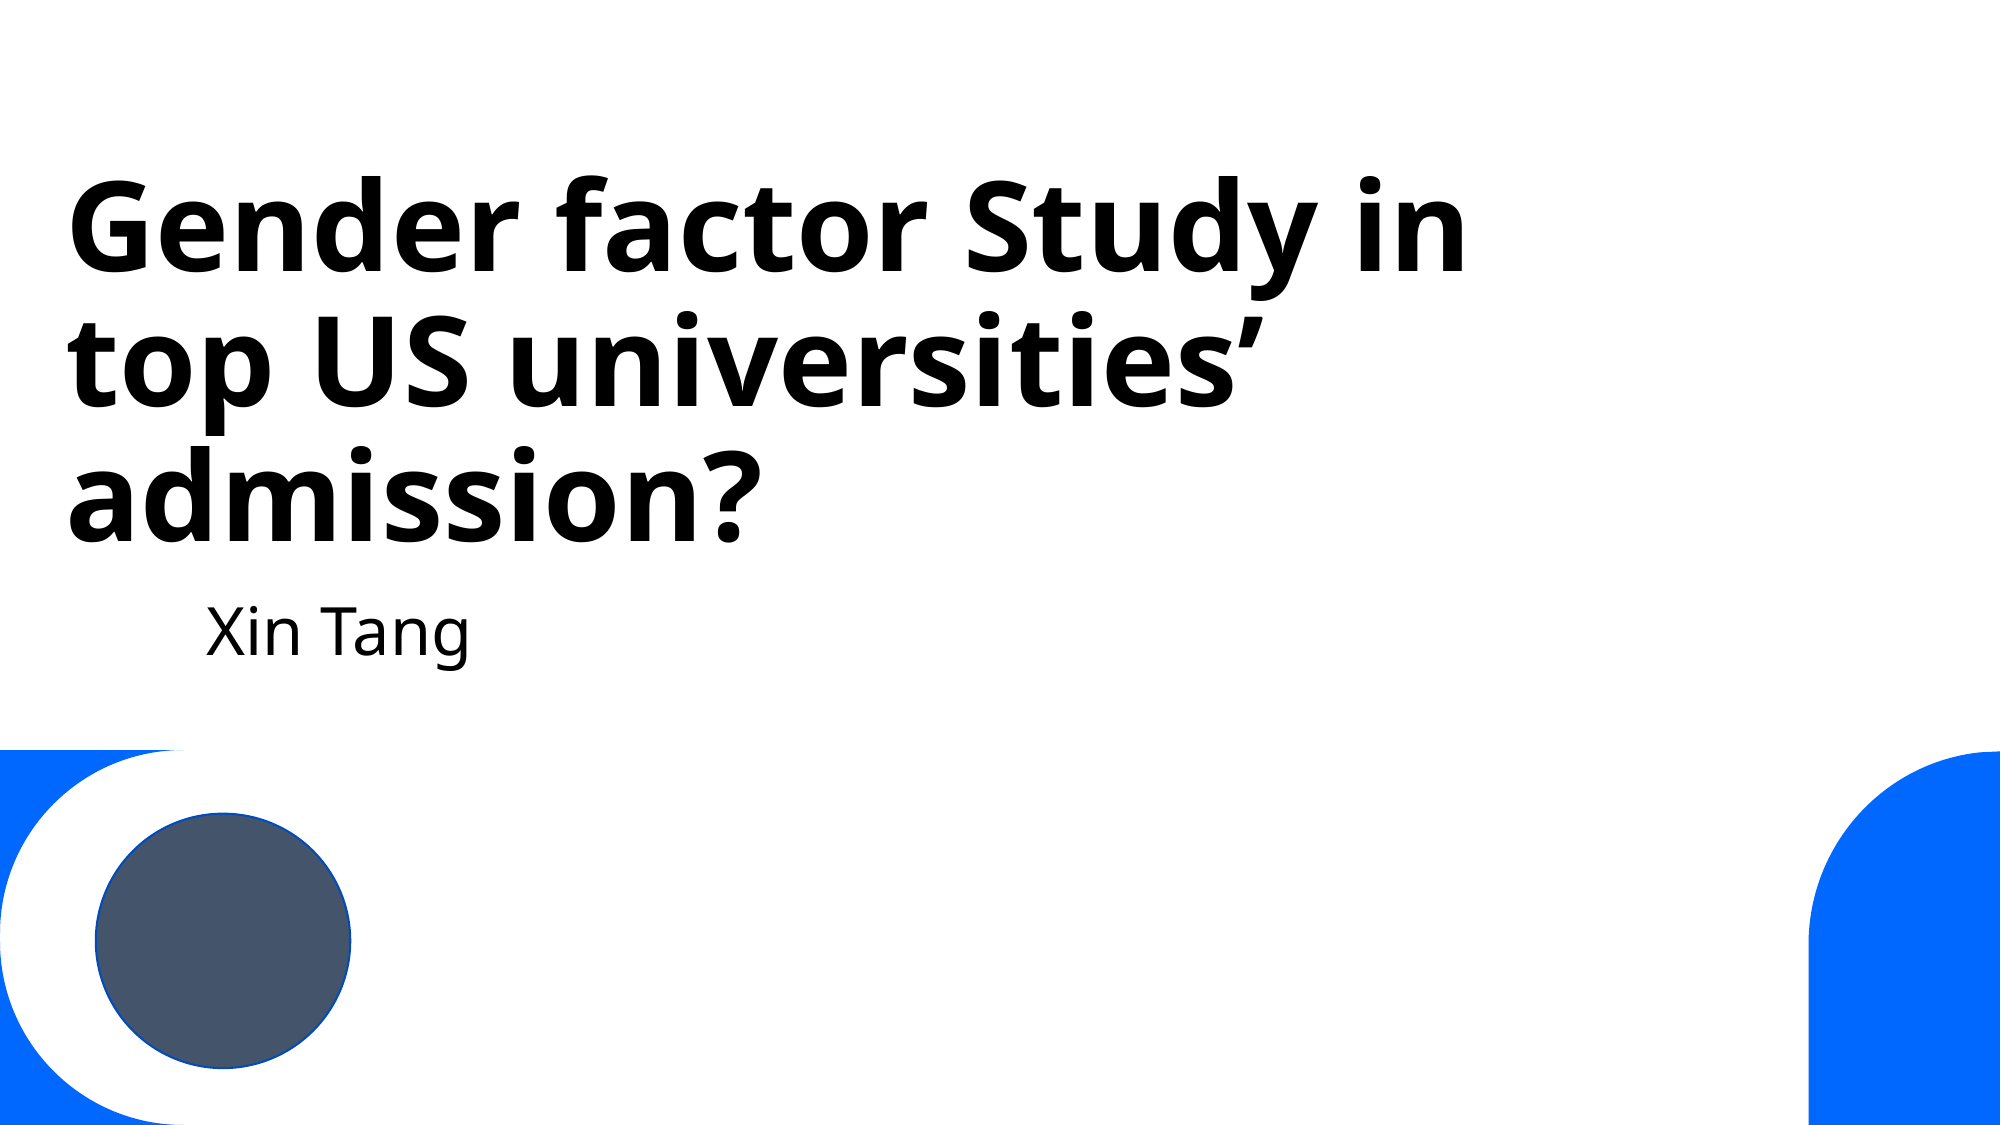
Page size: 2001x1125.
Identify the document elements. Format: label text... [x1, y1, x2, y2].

subtitle Xin Tang [191, 590, 1750, 724]
title Gender factor Study in top US universities’ admission? [50, 184, 1674, 576]
